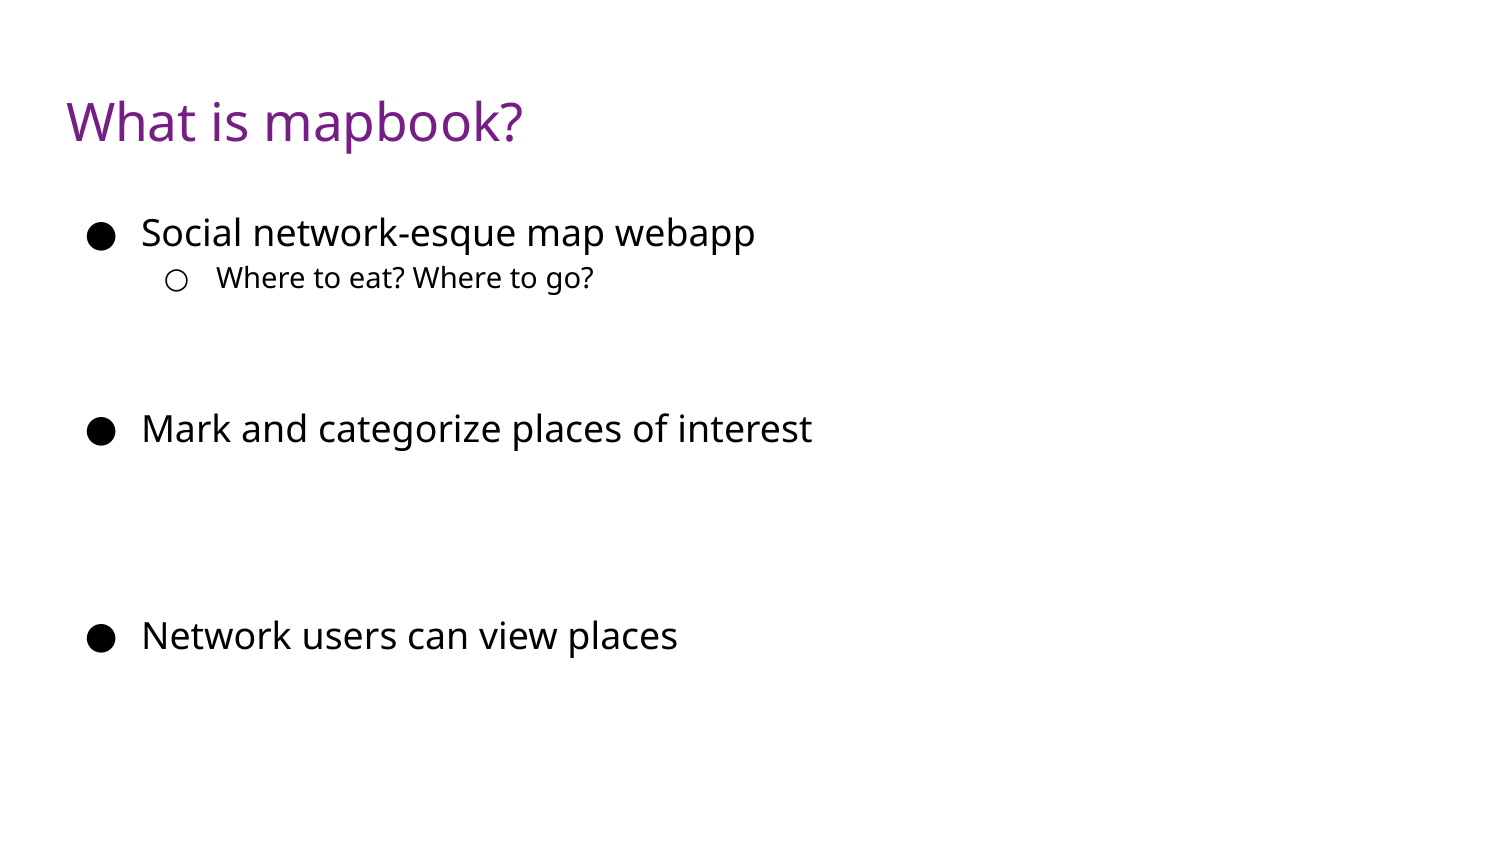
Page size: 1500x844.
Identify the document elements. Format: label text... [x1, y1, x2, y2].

title What is mapbook? [51, 72, 1449, 167]
list Social network-esque map webapp Where to eat? Where to go? Mark and categorize places of interest Network users can view places [51, 187, 1449, 749]
